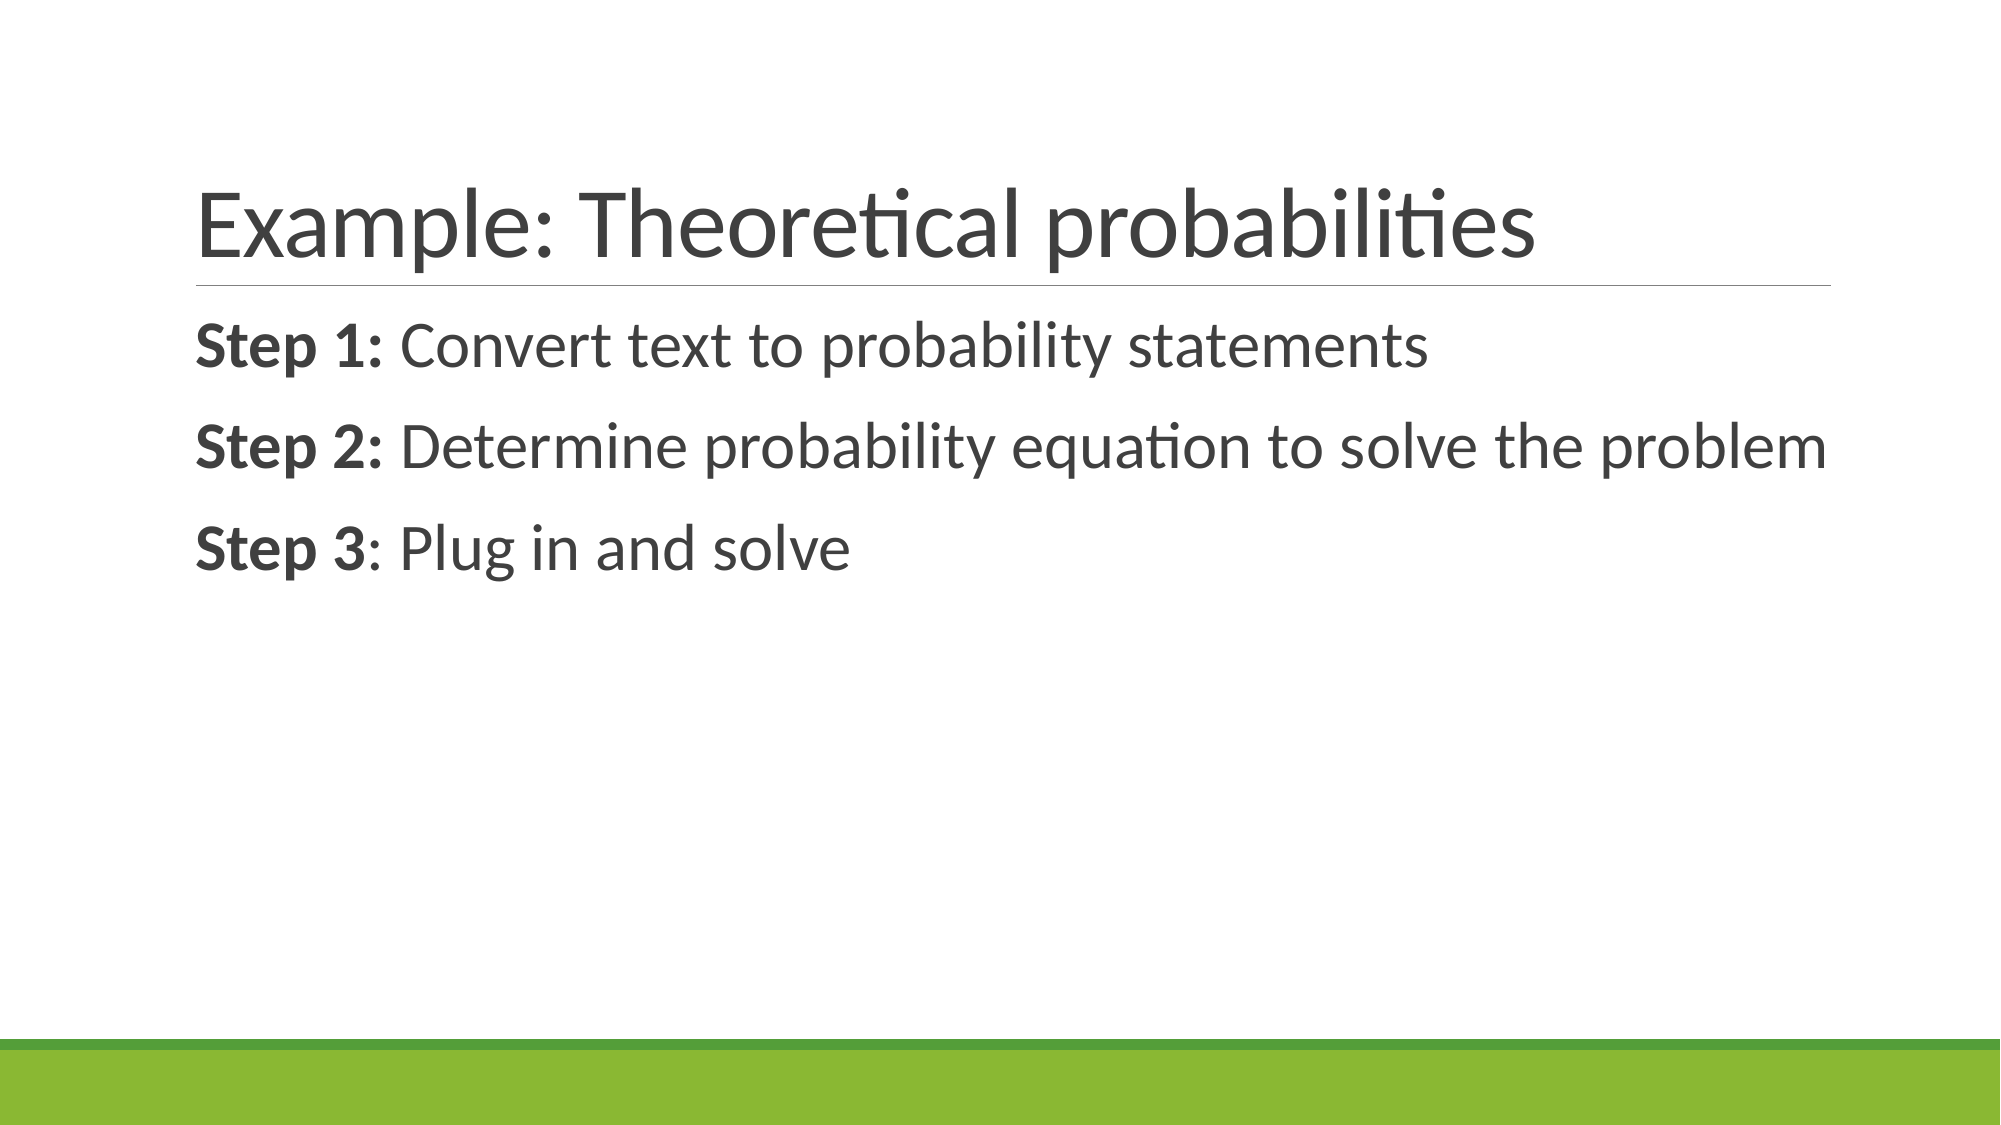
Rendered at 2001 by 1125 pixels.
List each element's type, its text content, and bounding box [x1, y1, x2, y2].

list Step 1: Convert text to probability statements Step 2: Determine probability equation to solve the problem Step 3: Plug in and solve [180, 302, 1830, 963]
title Example: Theoretical probabilities [180, 47, 1830, 285]
